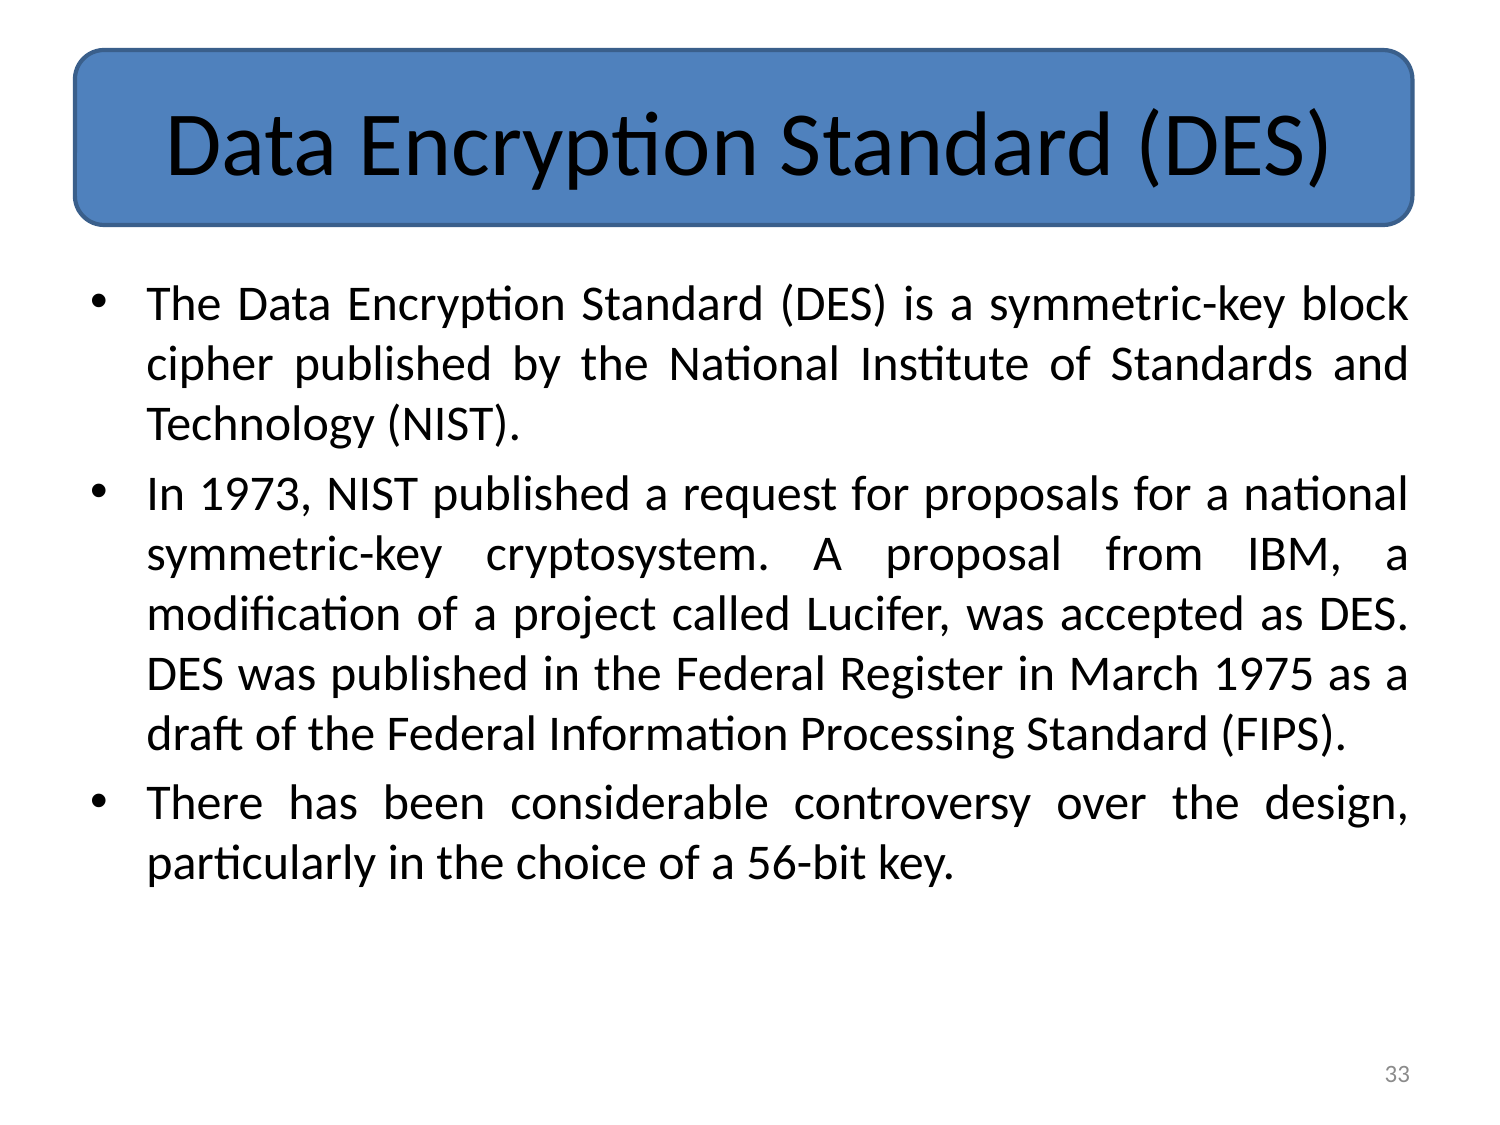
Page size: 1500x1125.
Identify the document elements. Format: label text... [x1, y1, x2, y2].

list The Data Encryption Standard (DES) is a symmetric-key block cipher published by the National Institute of Standards and Technology (NIST). In 1973, NIST published a request for proposals for a national symmetric-key cryptosystem. A proposal from IBM, a modification of a project called Lucifer, was accepted as DES. DES was published in the Federal Register in March 1975 as a draft of the Federal Information Processing Standard (FIPS). There has been considerable controversy over the design, particularly in the choice of a 56-bit key. [75, 262, 1425, 1005]
title Data Encryption Standard (DES) [75, 45, 1425, 233]
slide_number 33 [1074, 1042, 1425, 1103]
